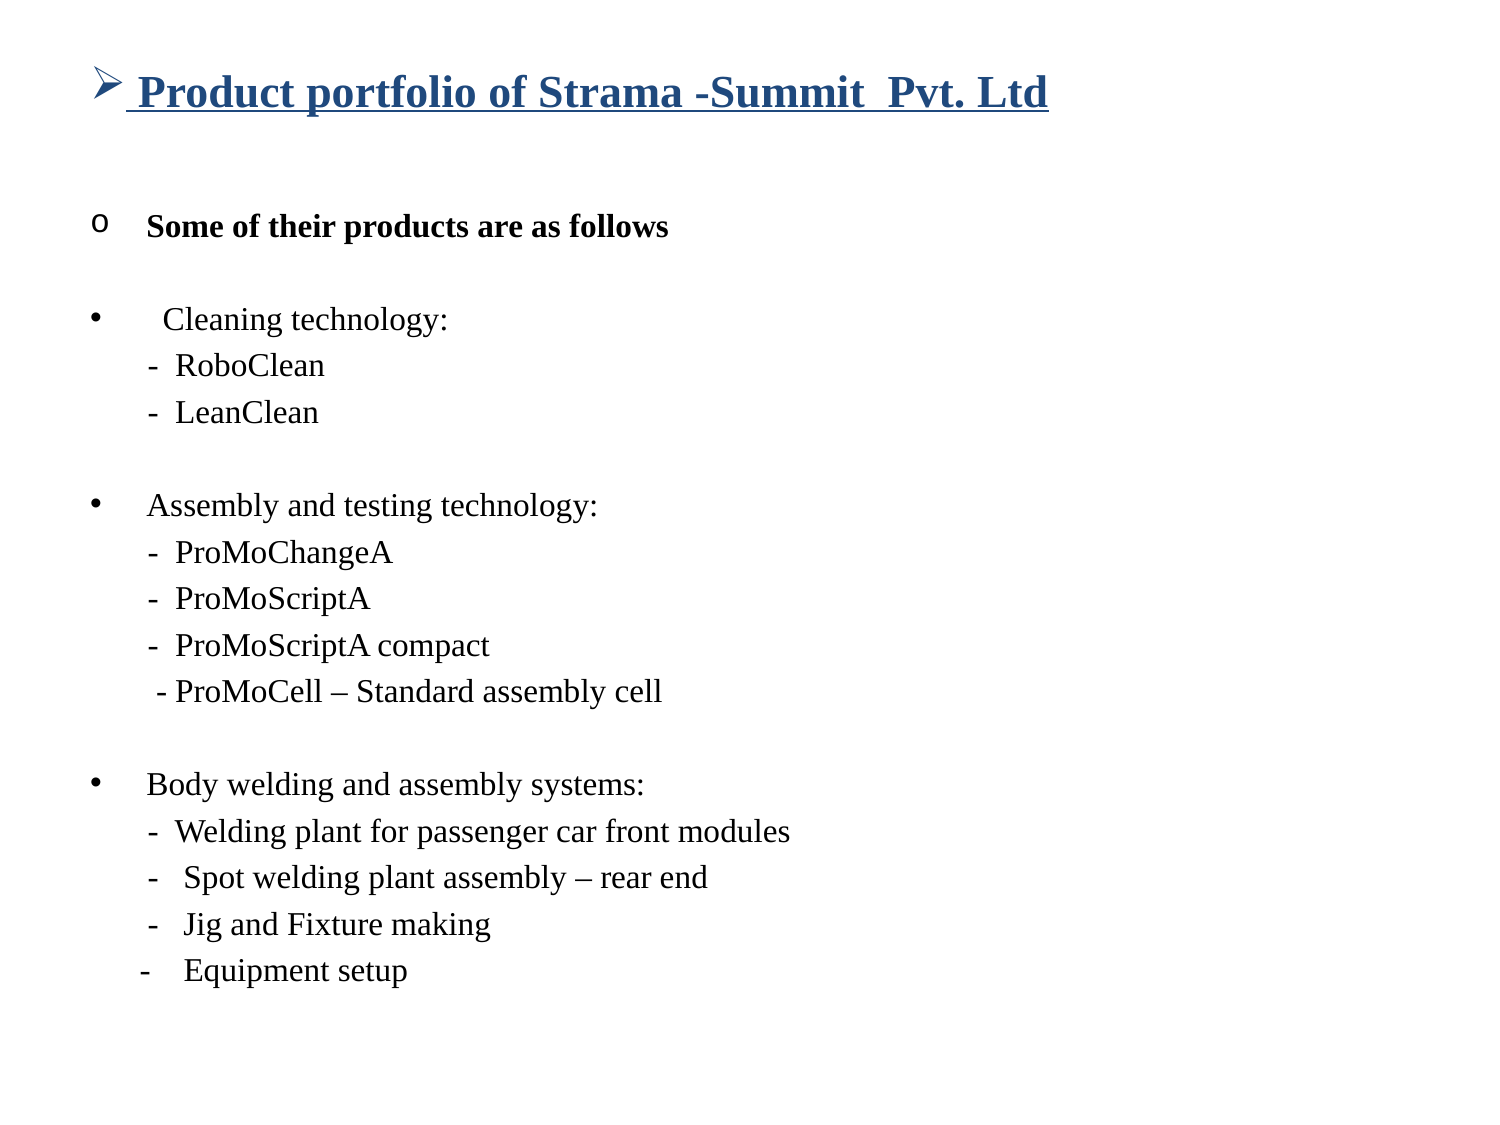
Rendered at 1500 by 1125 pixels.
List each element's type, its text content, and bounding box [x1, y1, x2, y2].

title Product portfolio of Strama -Summit Pvt. Ltd [75, 45, 1425, 149]
list Some of their products are as follows Cleaning technology: - RoboClean - LeanClean Assembly and testing technology: - ProMoChangeA - ProMoScriptA - ProMoScriptA compact - ProMoCell – Standard assembly cell Body welding and assembly systems: - Welding plant for passenger car front modules - Spot welding plant assembly – rear end - Jig and Fixture making - Equipment setup [75, 149, 1425, 1005]
